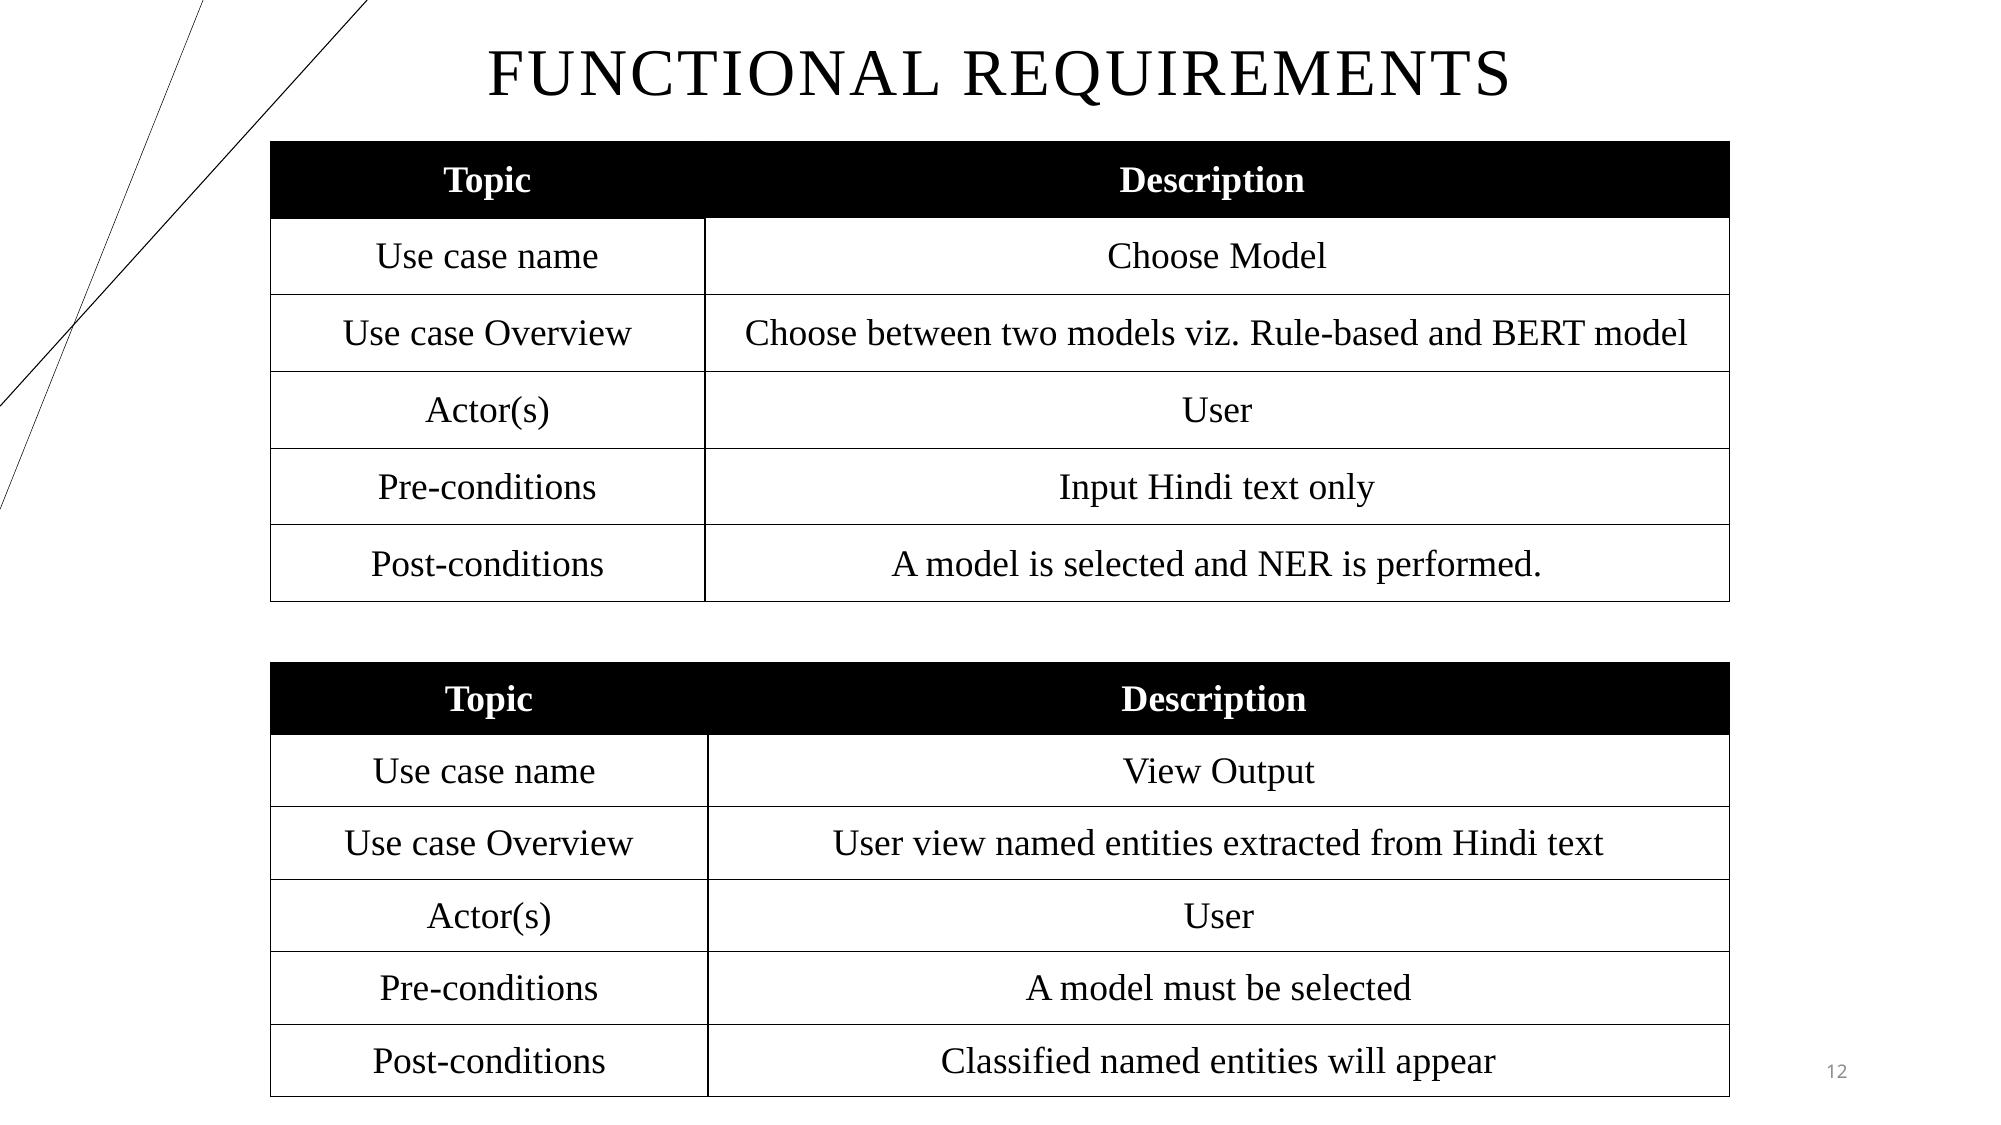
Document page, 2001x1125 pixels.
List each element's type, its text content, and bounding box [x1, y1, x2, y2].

table_cell Pre-conditions [271, 952, 707, 1024]
table_cell User [709, 880, 1729, 951]
table_cell A model must be selected [709, 952, 1729, 1024]
table_cell Use case name [271, 735, 707, 806]
table_cell View Output [709, 735, 1729, 806]
table_cell Choose between two models viz. Rule-based and BERT model [706, 295, 1729, 371]
table_cell User [706, 372, 1729, 448]
table_cell Post-conditions [271, 1025, 707, 1096]
table_cell Use case Overview [271, 295, 704, 371]
table_cell Classified named entities will appear [709, 1025, 1729, 1096]
table_header Description [709, 663, 1729, 734]
table_cell Actor(s) [271, 880, 707, 951]
table_cell Input Hindi text only [706, 449, 1729, 524]
table_cell Post-conditions [271, 525, 704, 601]
table_header Description [706, 142, 1729, 217]
table_cell Use case name [271, 219, 704, 294]
table_cell Actor(s) [271, 372, 704, 448]
table_cell Choose Model [706, 218, 1729, 294]
table_header Topic [271, 142, 704, 217]
table_cell Pre-conditions [271, 449, 704, 524]
table_cell A model is selected and NER is performed. [706, 525, 1729, 601]
title FUNCTIONAL REQUIREMENTS [309, 4, 1691, 141]
list [105, 281, 839, 957]
table_cell User view named entities extracted from Hindi text [709, 807, 1729, 879]
table_header Topic [271, 663, 707, 734]
table_cell Use case Overview [271, 807, 707, 879]
slide_number 12 [1412, 1042, 1863, 1103]
